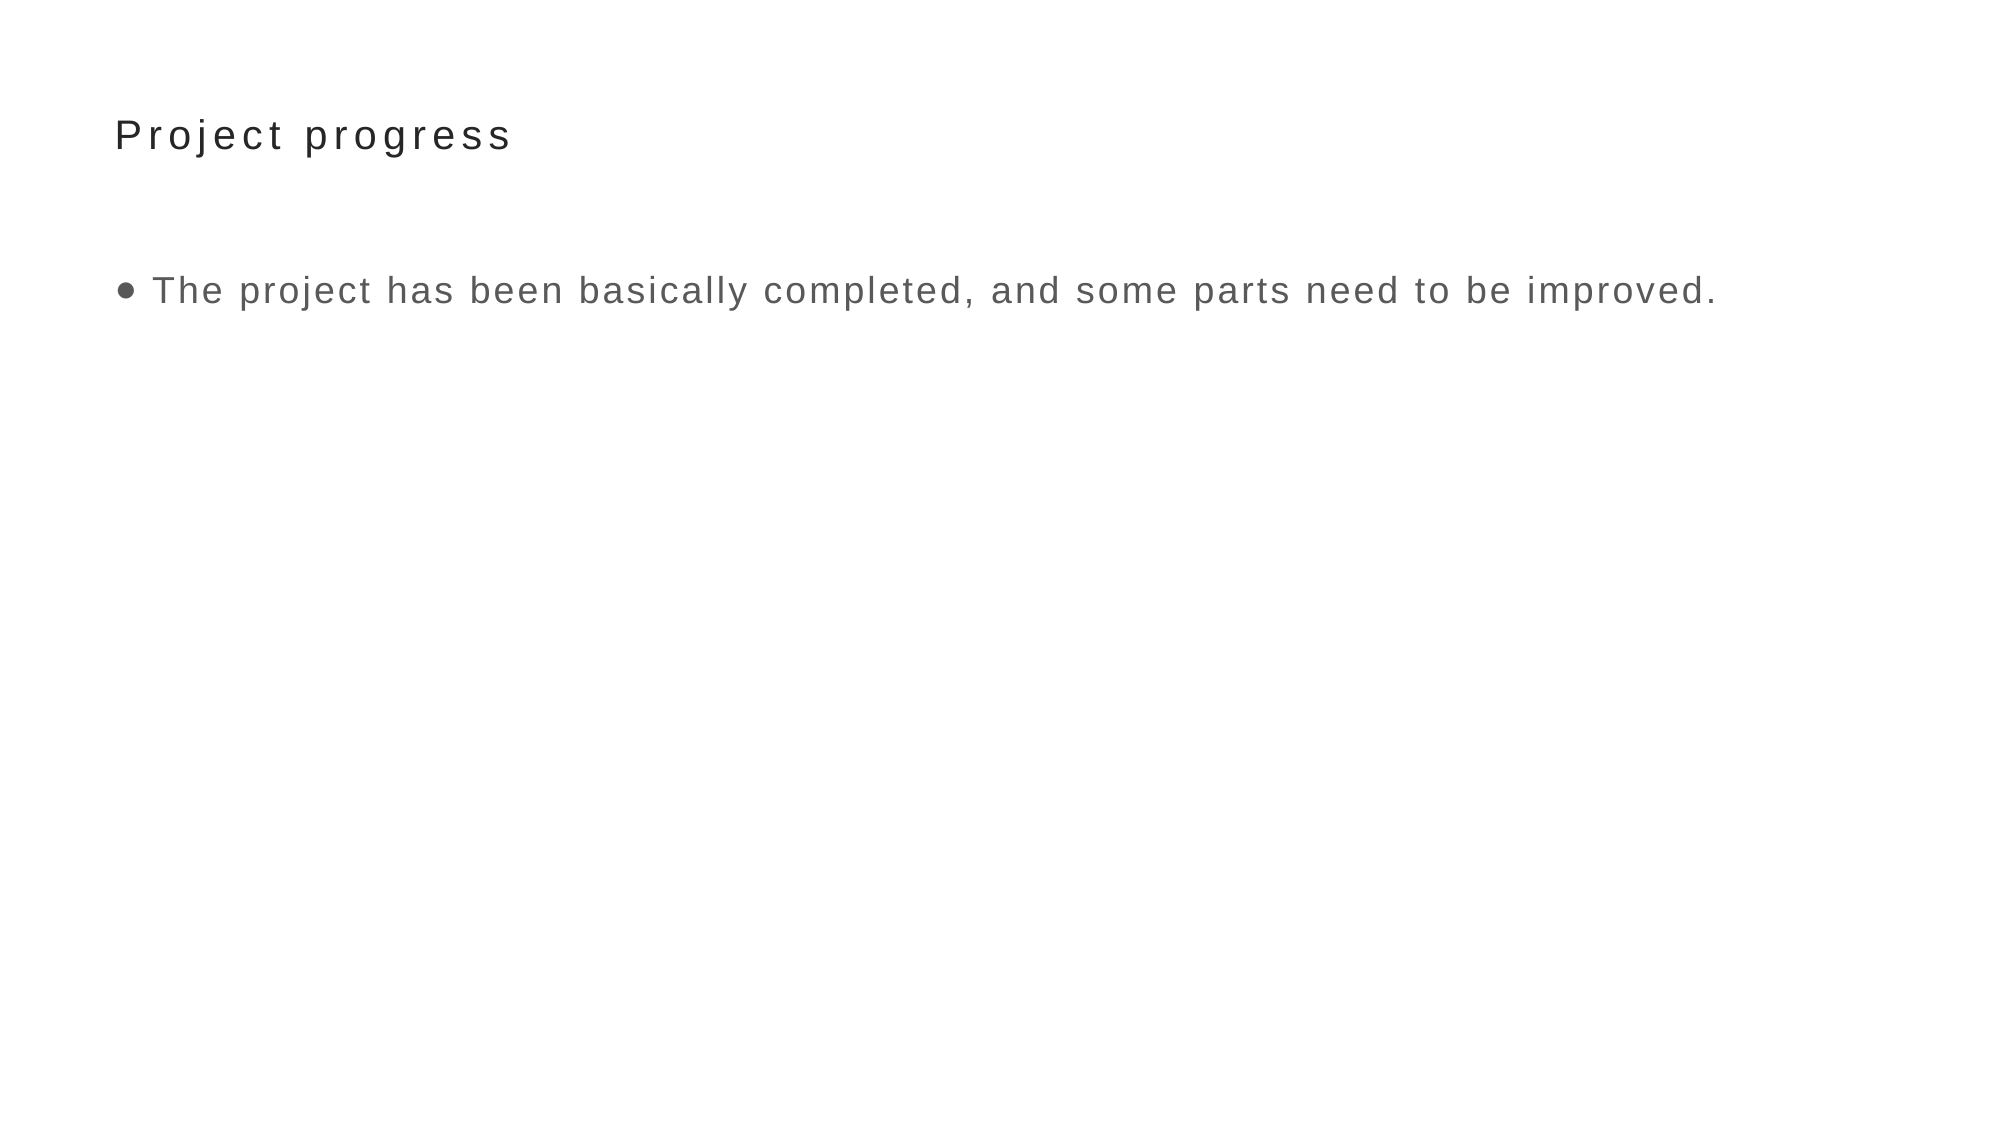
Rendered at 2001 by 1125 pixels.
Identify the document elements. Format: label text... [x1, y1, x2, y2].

list The project has been basically completed, and some parts need to be improved. [99, 244, 1900, 1026]
title Project progress [99, 99, 1900, 216]
